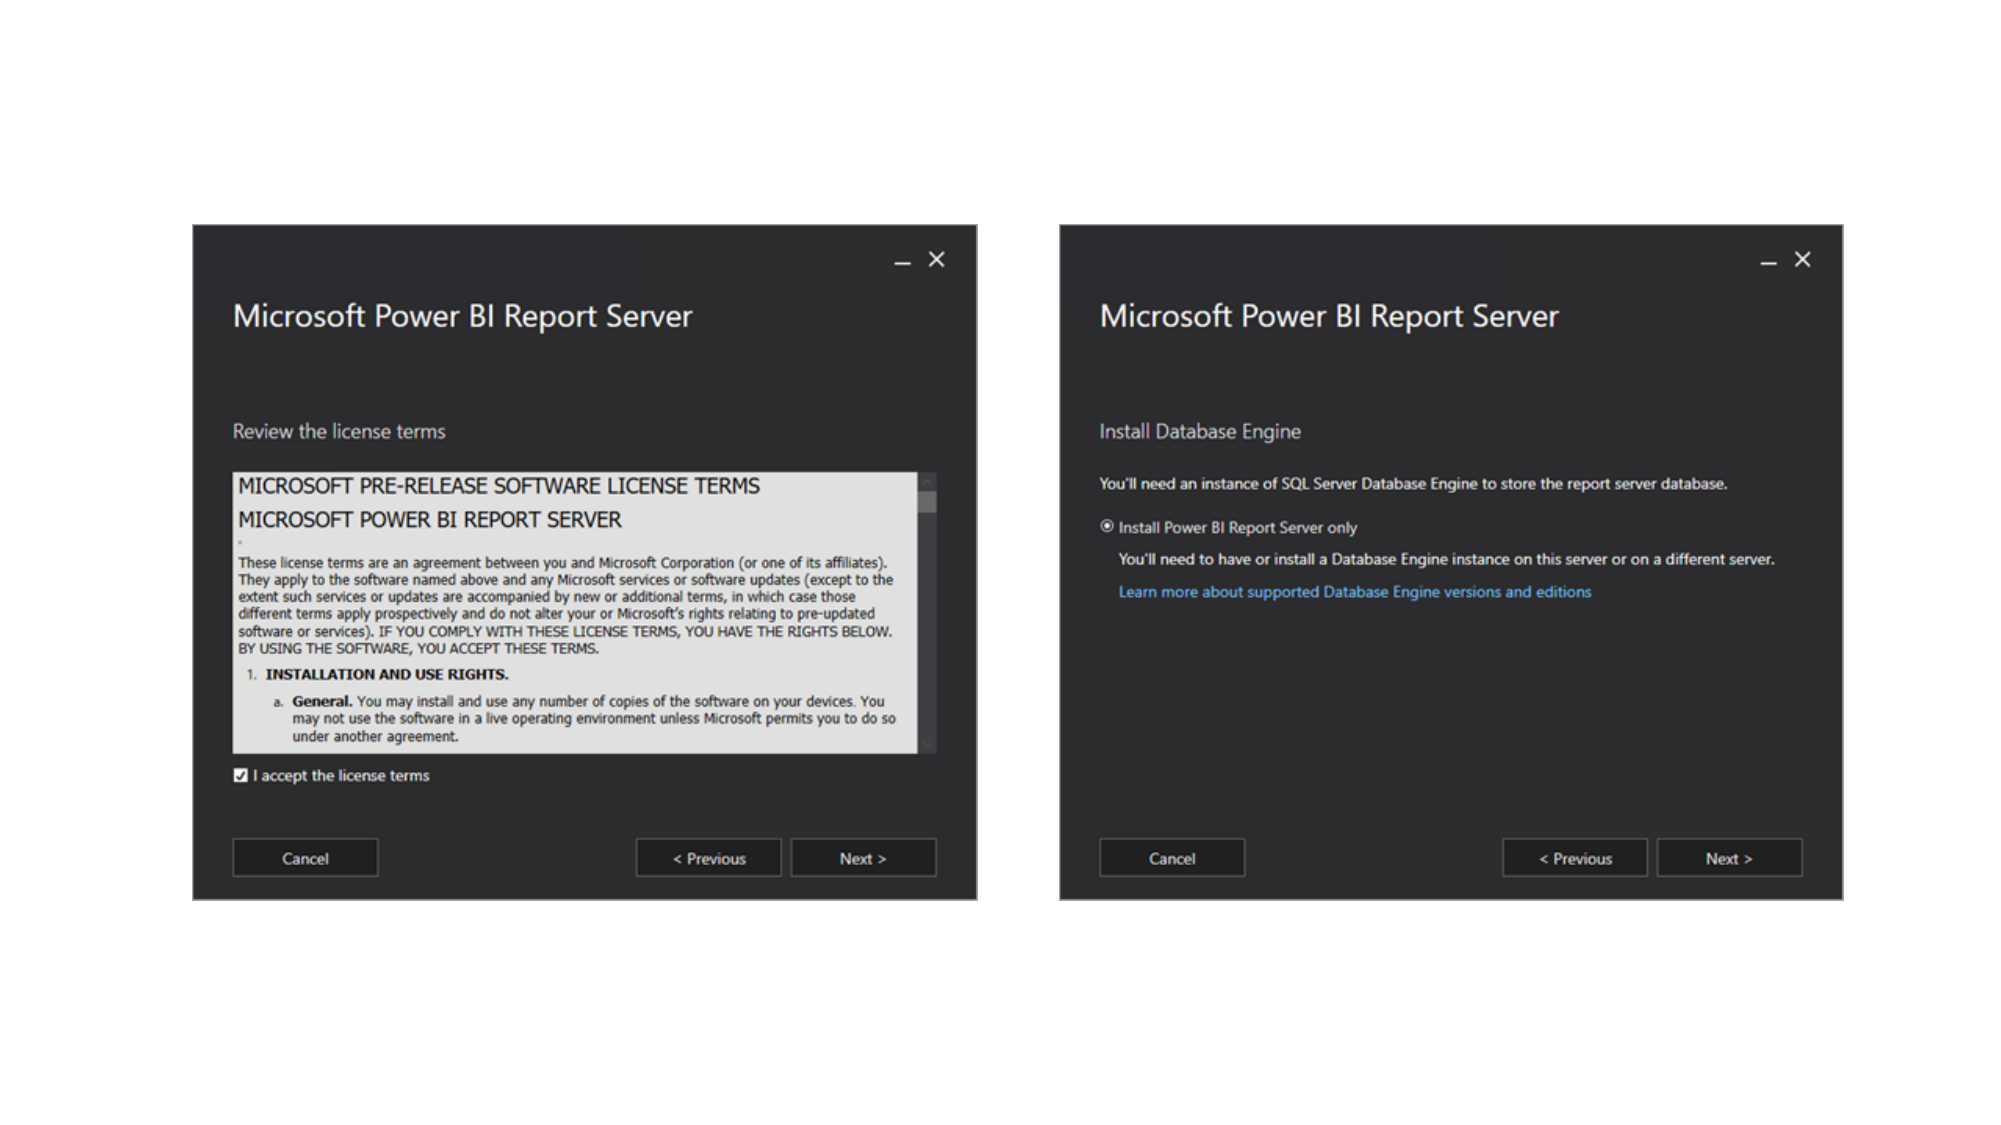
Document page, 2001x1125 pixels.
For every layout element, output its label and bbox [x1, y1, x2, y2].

picture [192, 223, 978, 902]
picture [1058, 223, 1845, 902]
